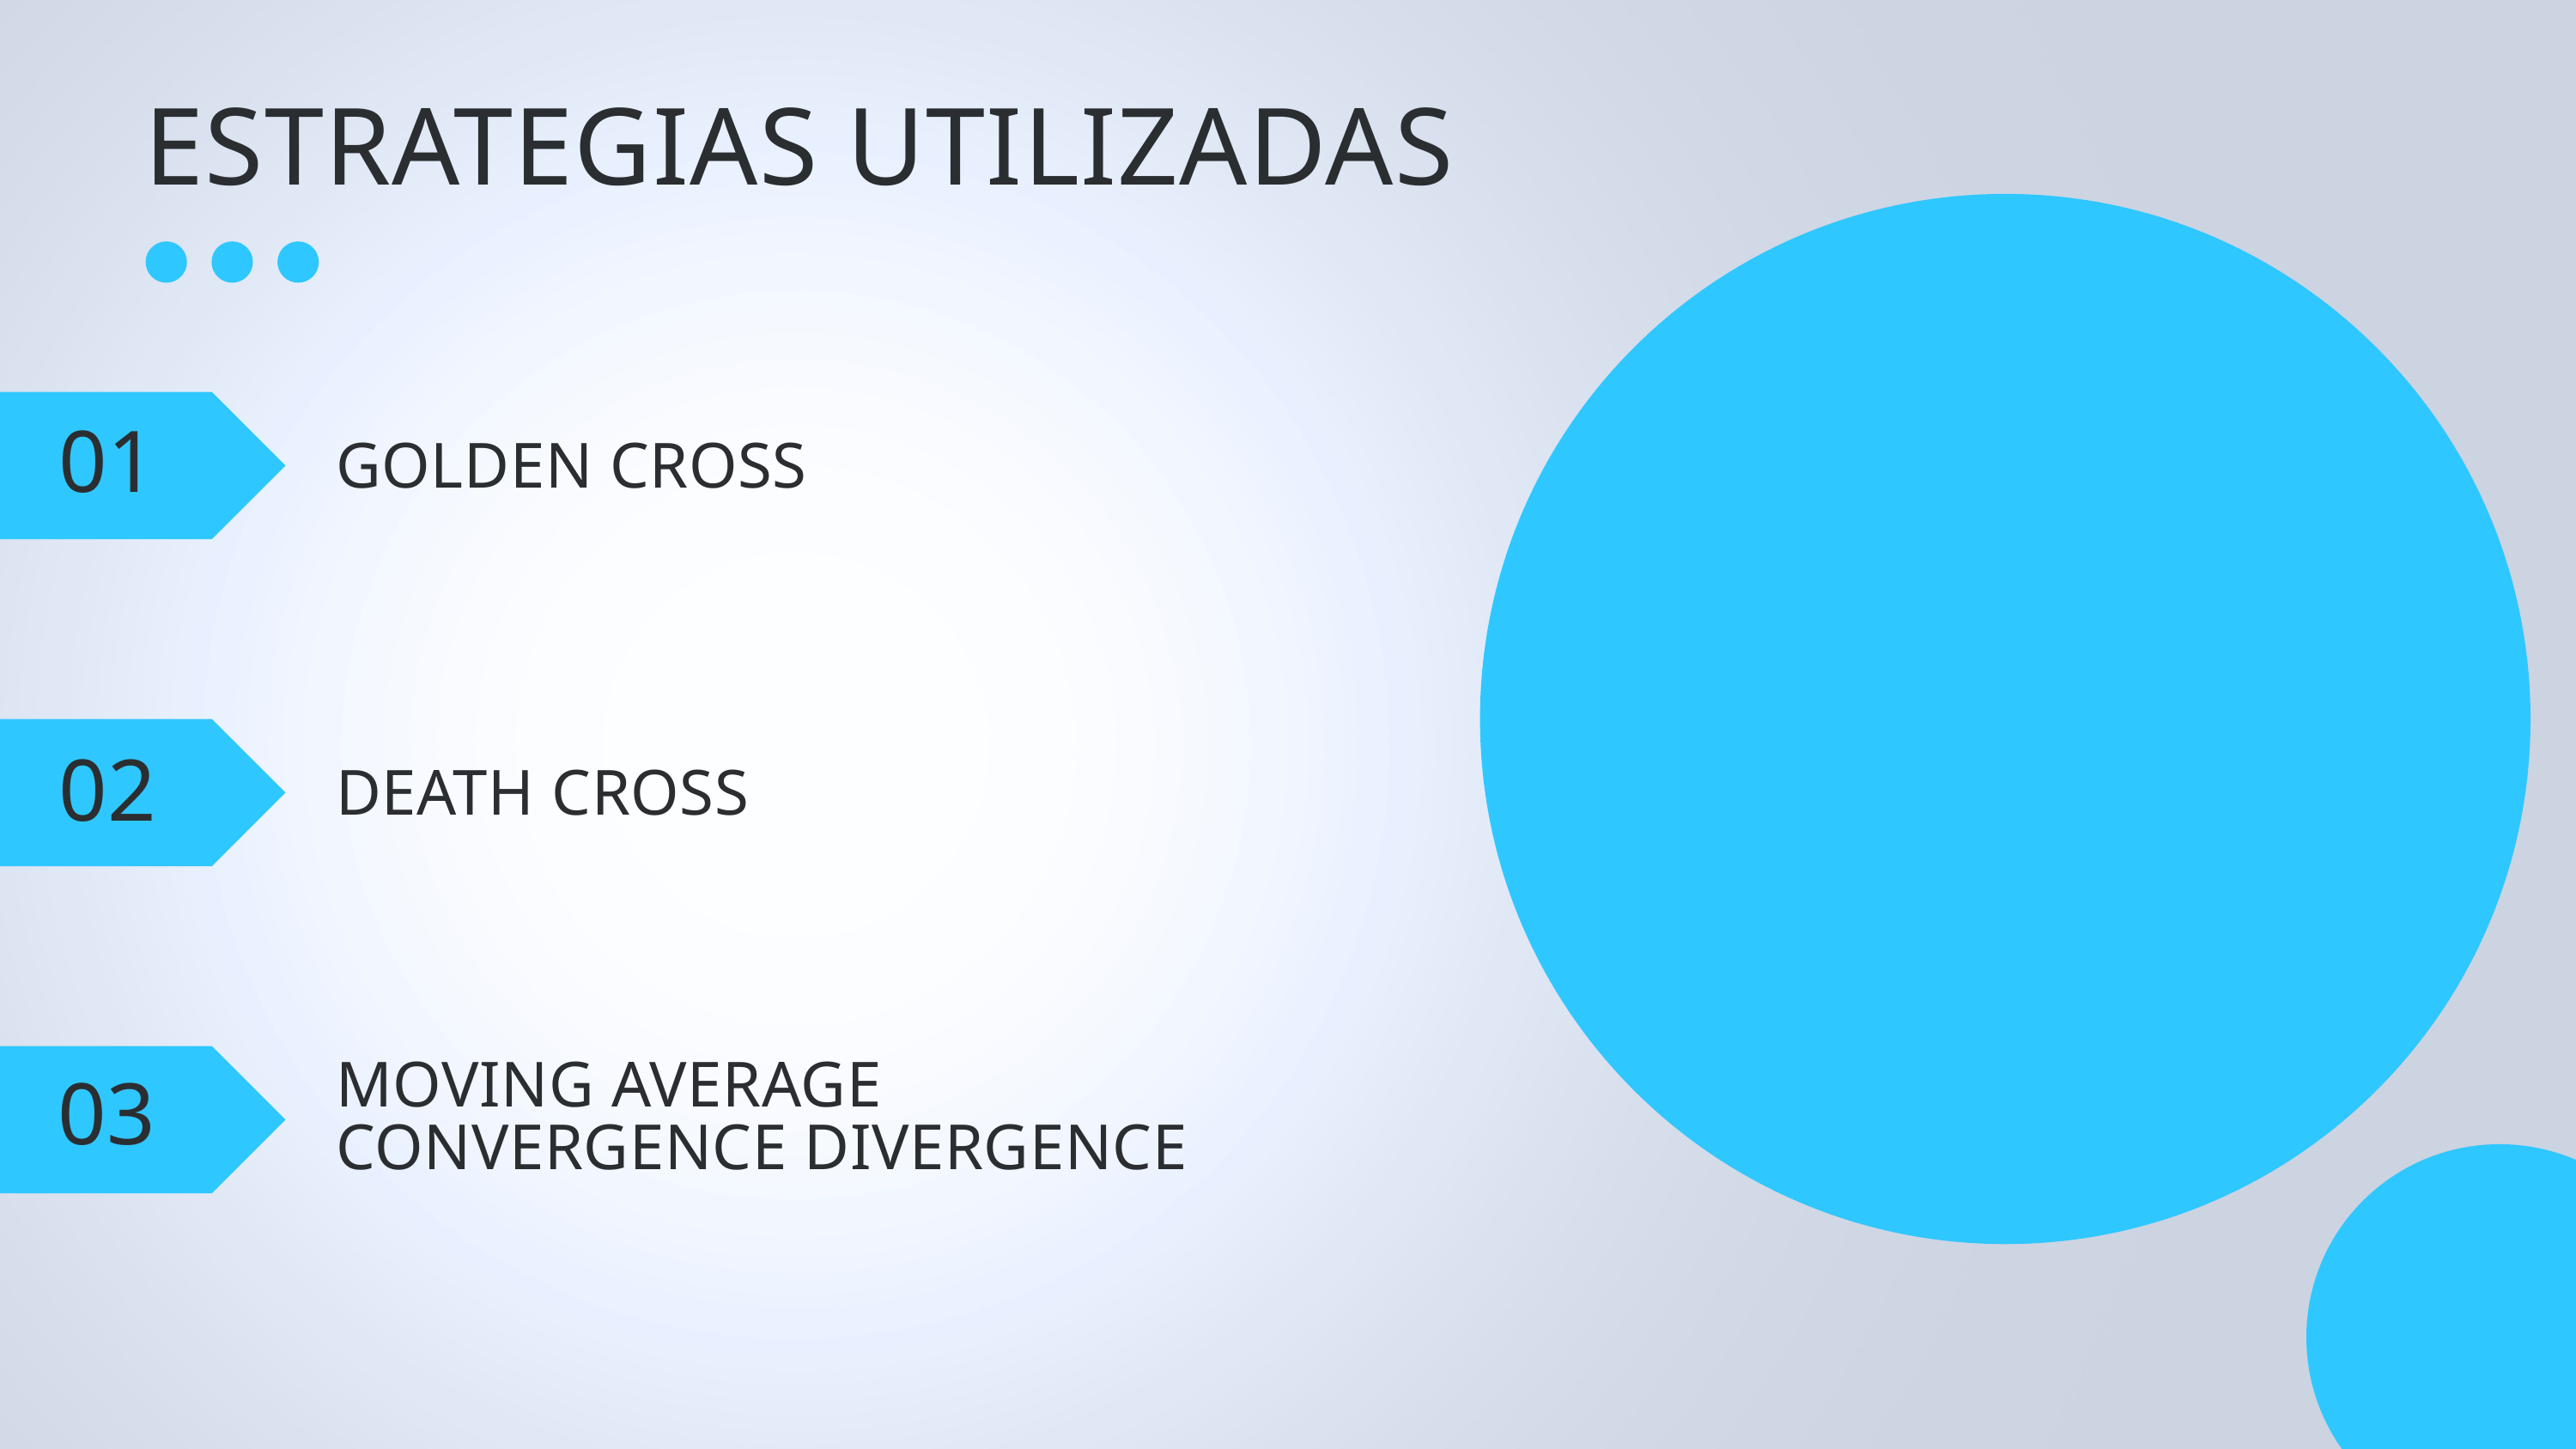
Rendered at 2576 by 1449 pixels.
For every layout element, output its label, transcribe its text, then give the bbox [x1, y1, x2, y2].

text_box GOLDEN CROSS [336, 438, 1060, 500]
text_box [1479, 193, 2531, 1245]
text_box ESTRATEGIAS UTILIZADAS [144, 99, 1814, 207]
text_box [2306, 1143, 2576, 1449]
text_box [0, 0, 2576, 1449]
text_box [0, 718, 286, 867]
text_box MOVING AVERAGE CONVERGENCE DIVERGENCE [336, 1057, 1467, 1182]
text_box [145, 240, 319, 283]
text_box DEATH CROSS [336, 765, 1060, 828]
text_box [0, 1046, 286, 1194]
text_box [0, 391, 286, 540]
